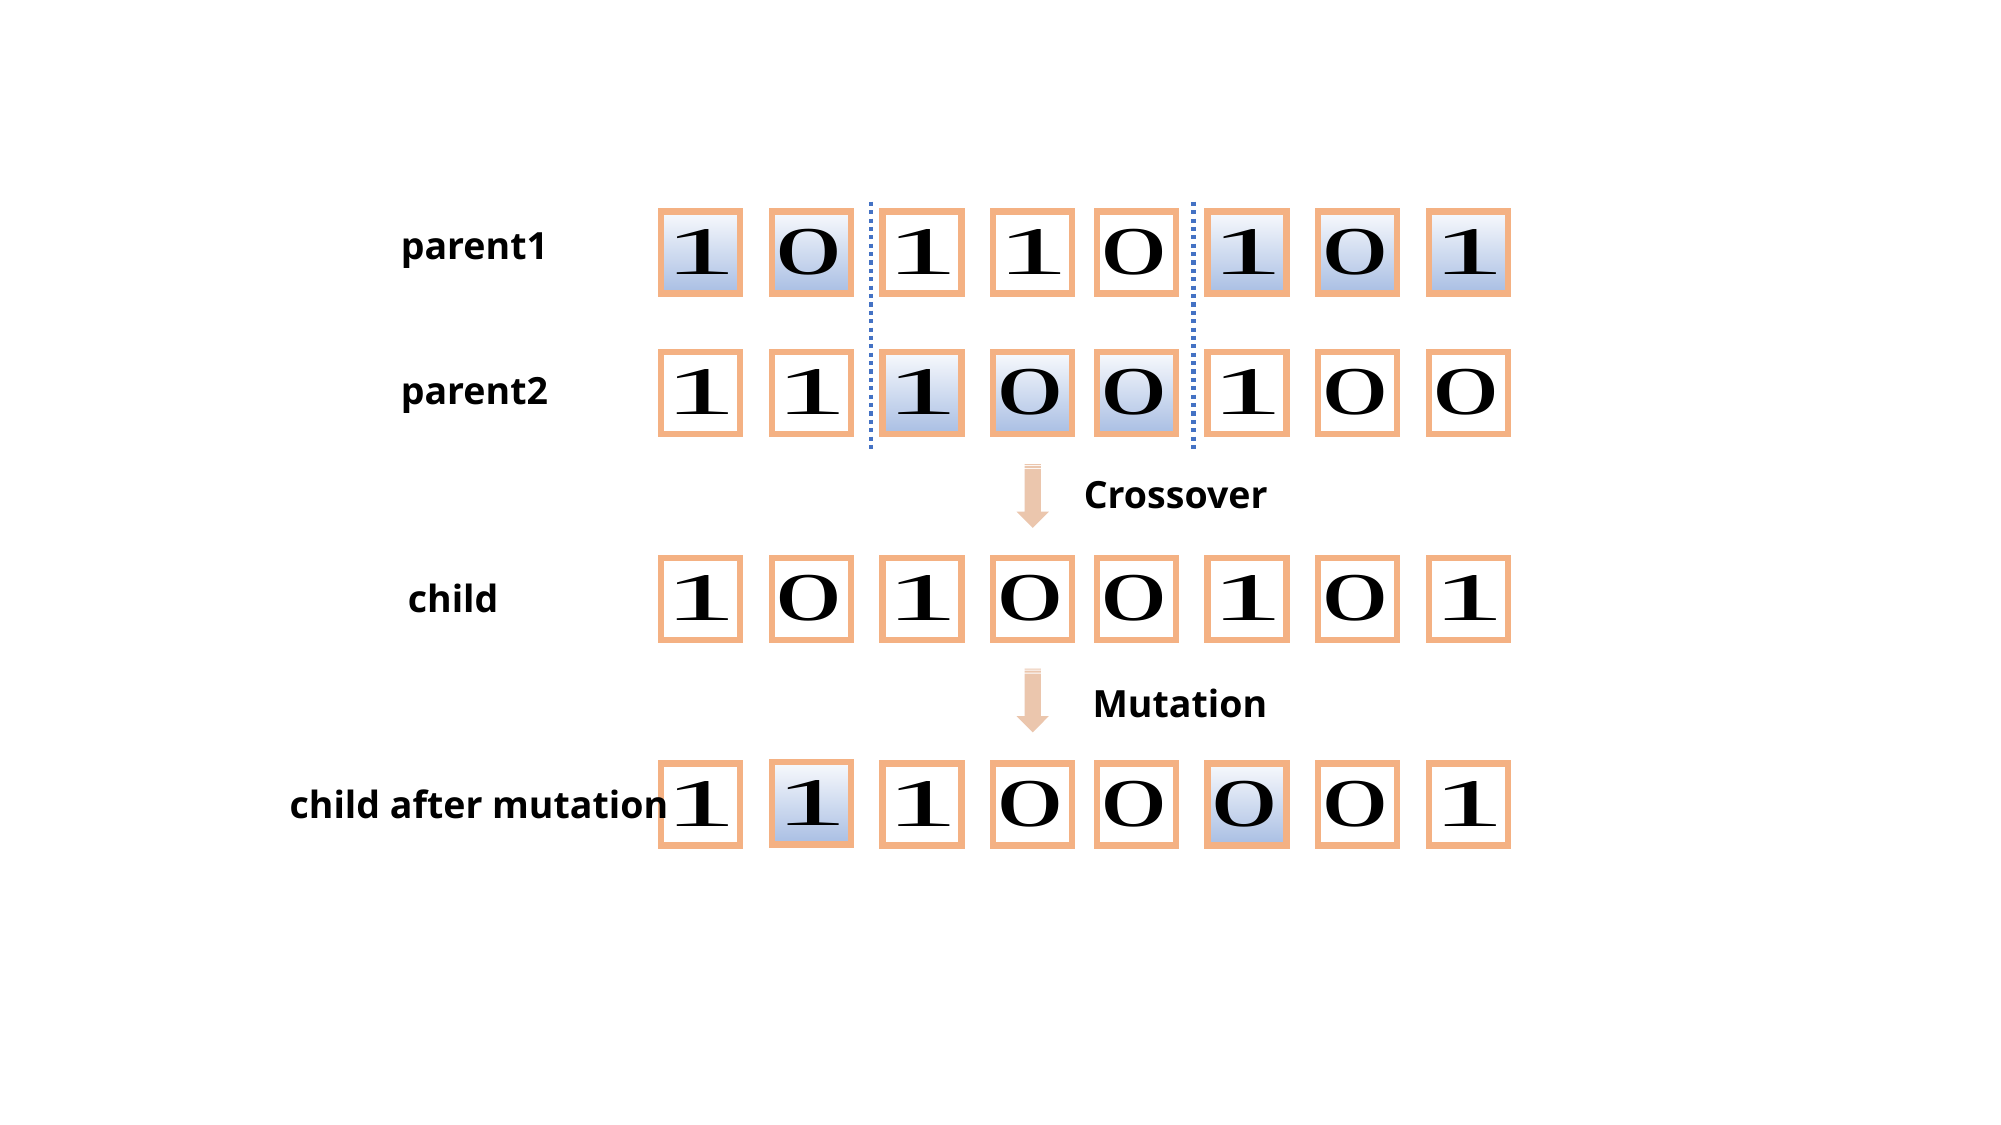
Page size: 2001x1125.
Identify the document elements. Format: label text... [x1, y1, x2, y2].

text_box [1014, 463, 1052, 530]
text_box child after mutation [255, 774, 697, 834]
text_box parent2 [386, 359, 570, 420]
text_box [1014, 668, 1052, 734]
text_box child [373, 567, 558, 628]
text_box parent1 [386, 214, 570, 275]
text_box Crossover [1069, 464, 1568, 524]
text_box Mutation [1077, 672, 1576, 733]
